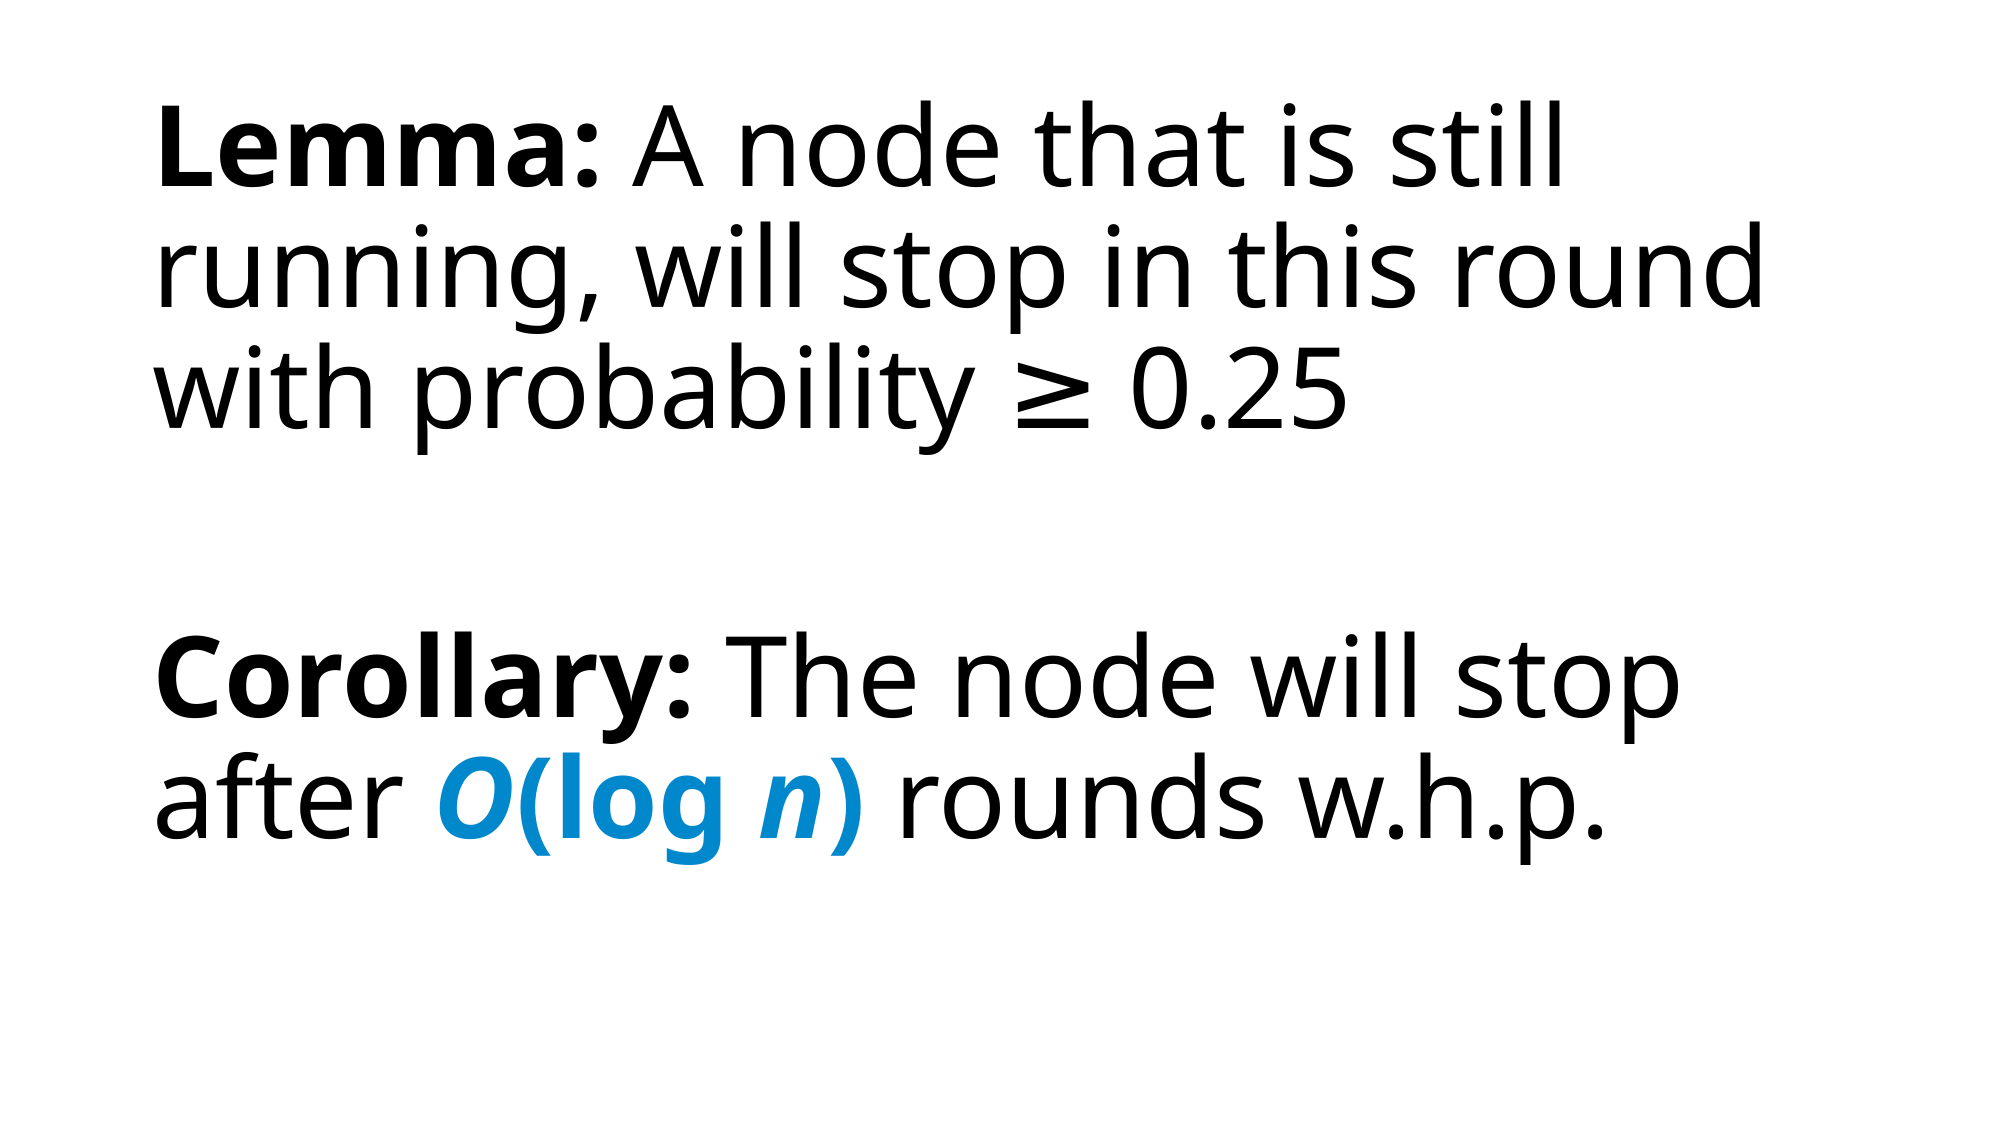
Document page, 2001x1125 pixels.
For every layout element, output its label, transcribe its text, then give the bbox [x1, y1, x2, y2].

list Lemma: A node that is still running, will stop in this round with probability ≥ 0.25 Corollary: The node will stop after O(log n) rounds w.h.p. [137, 59, 1863, 1014]
